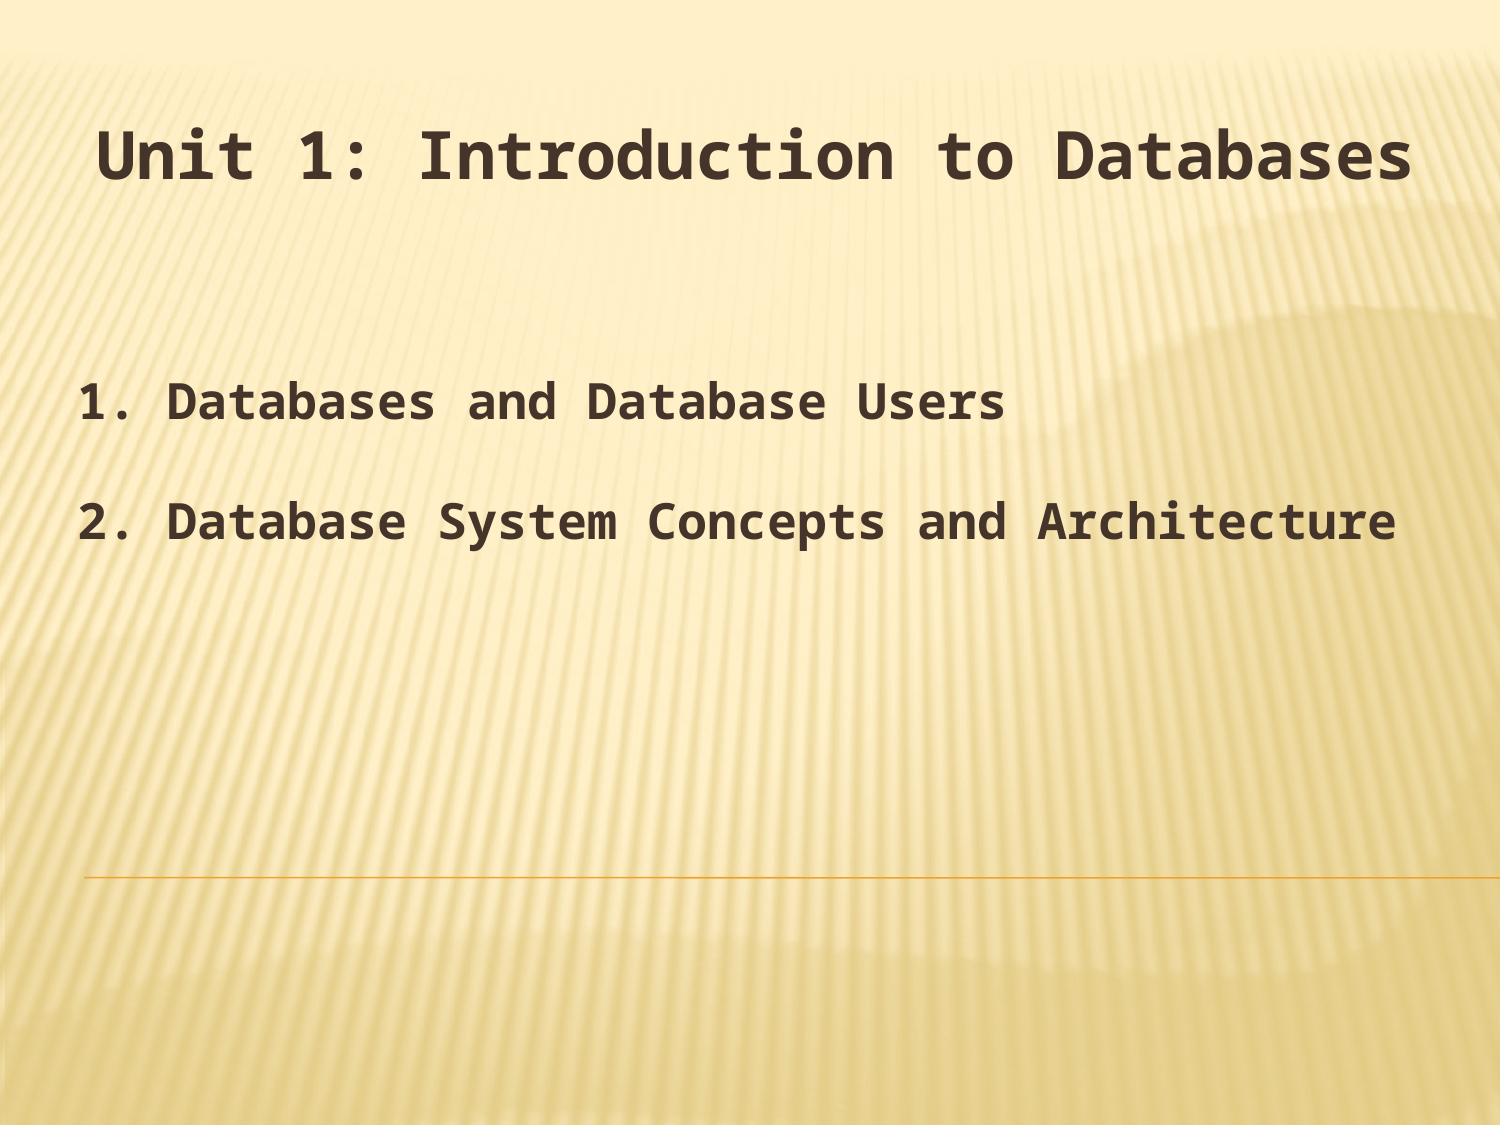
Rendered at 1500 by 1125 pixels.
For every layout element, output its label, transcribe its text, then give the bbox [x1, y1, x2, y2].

subtitle Unit 1: Introduction to Databases [62, 99, 1450, 200]
text_box 1. Databases and Database Users 2. Database System Concepts and Architecture [62, 362, 1450, 558]
